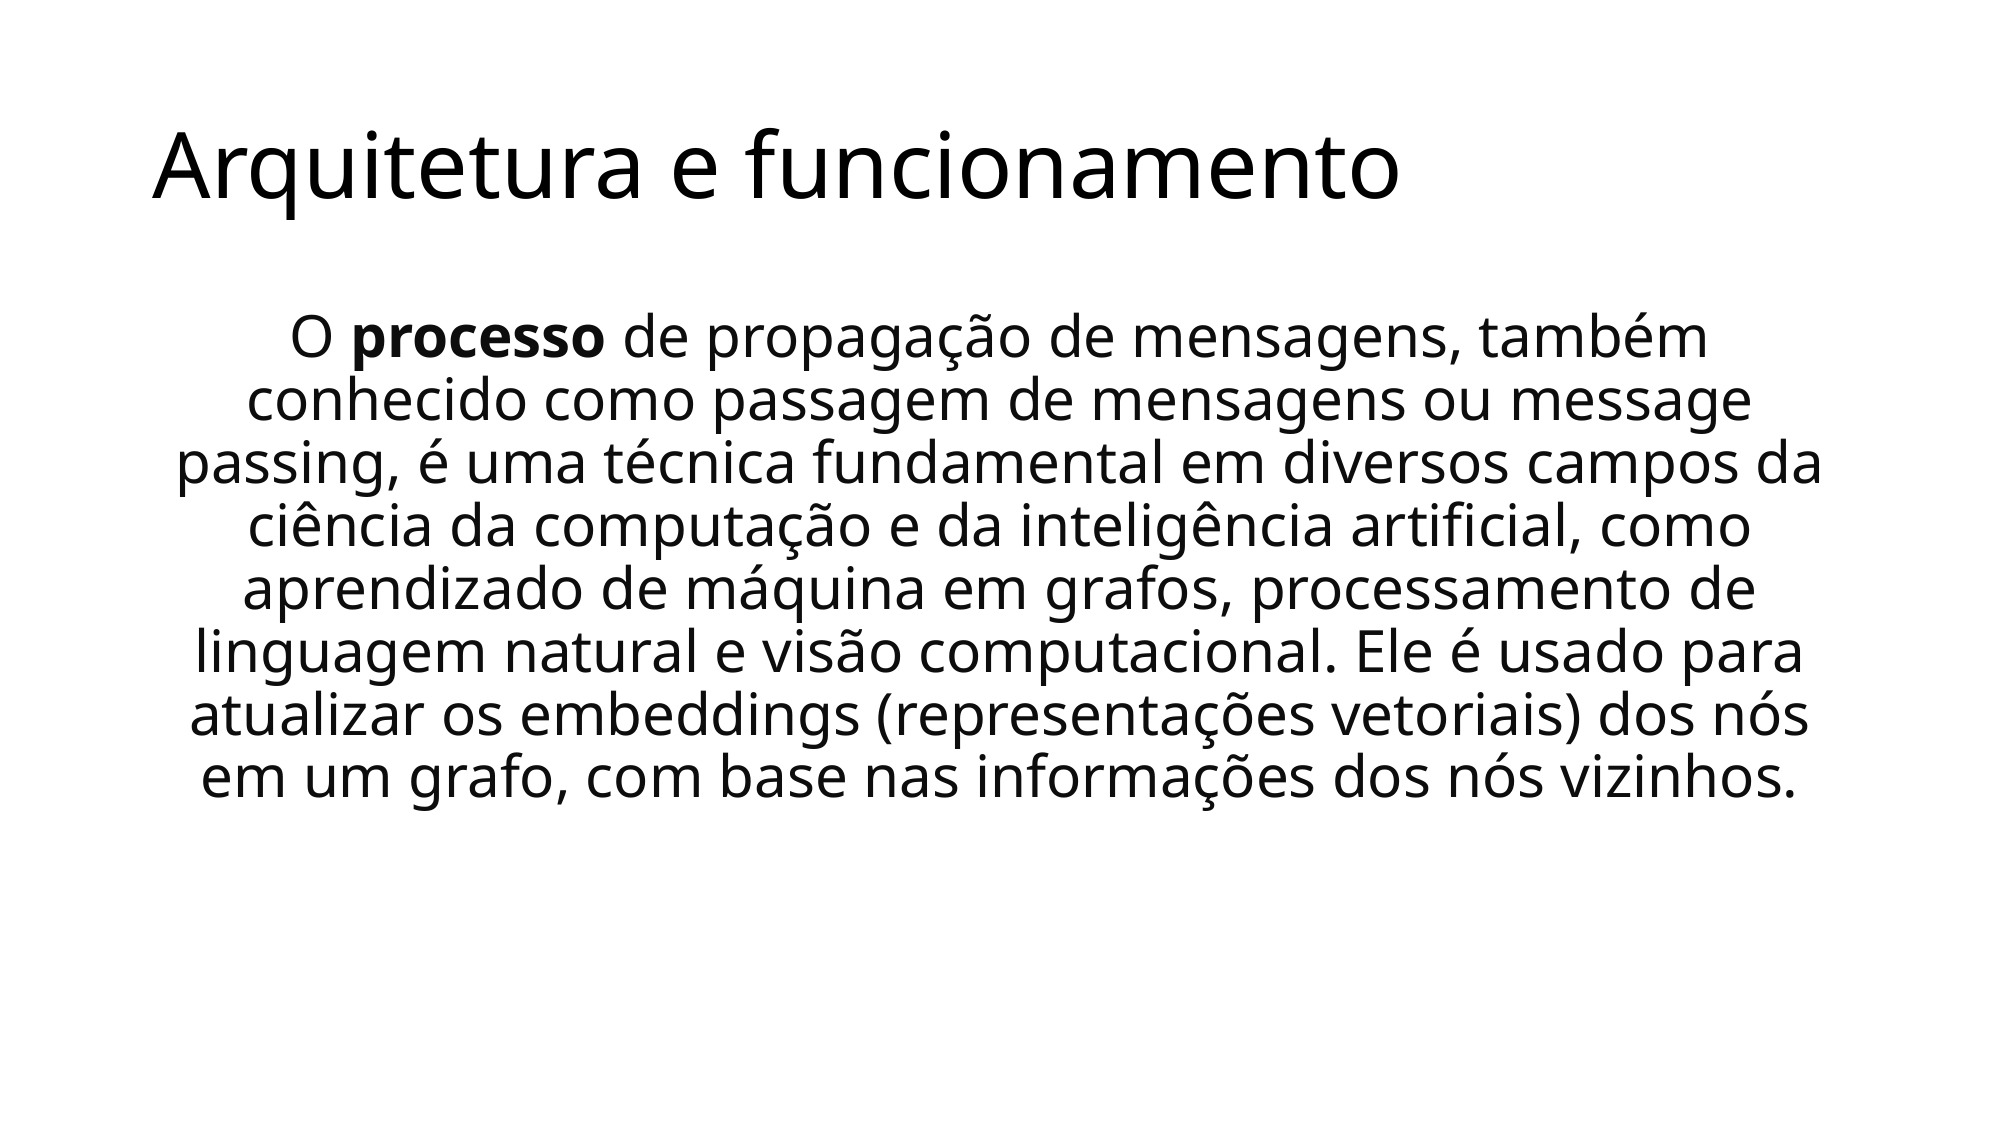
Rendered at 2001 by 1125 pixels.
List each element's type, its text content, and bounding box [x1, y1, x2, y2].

title Arquitetura e funcionamento [137, 59, 1863, 278]
list O processo de propagação de mensagens, também conhecido como passagem de mensagens ou message passing, é uma técnica fundamental em diversos campos da ciência da computação e da inteligência artificial, como aprendizado de máquina em grafos, processamento de linguagem natural e visão computacional. Ele é usado para atualizar os embeddings (representações vetoriais) dos nós em um grafo, com base nas informações dos nós vizinhos. [137, 299, 1863, 1014]
